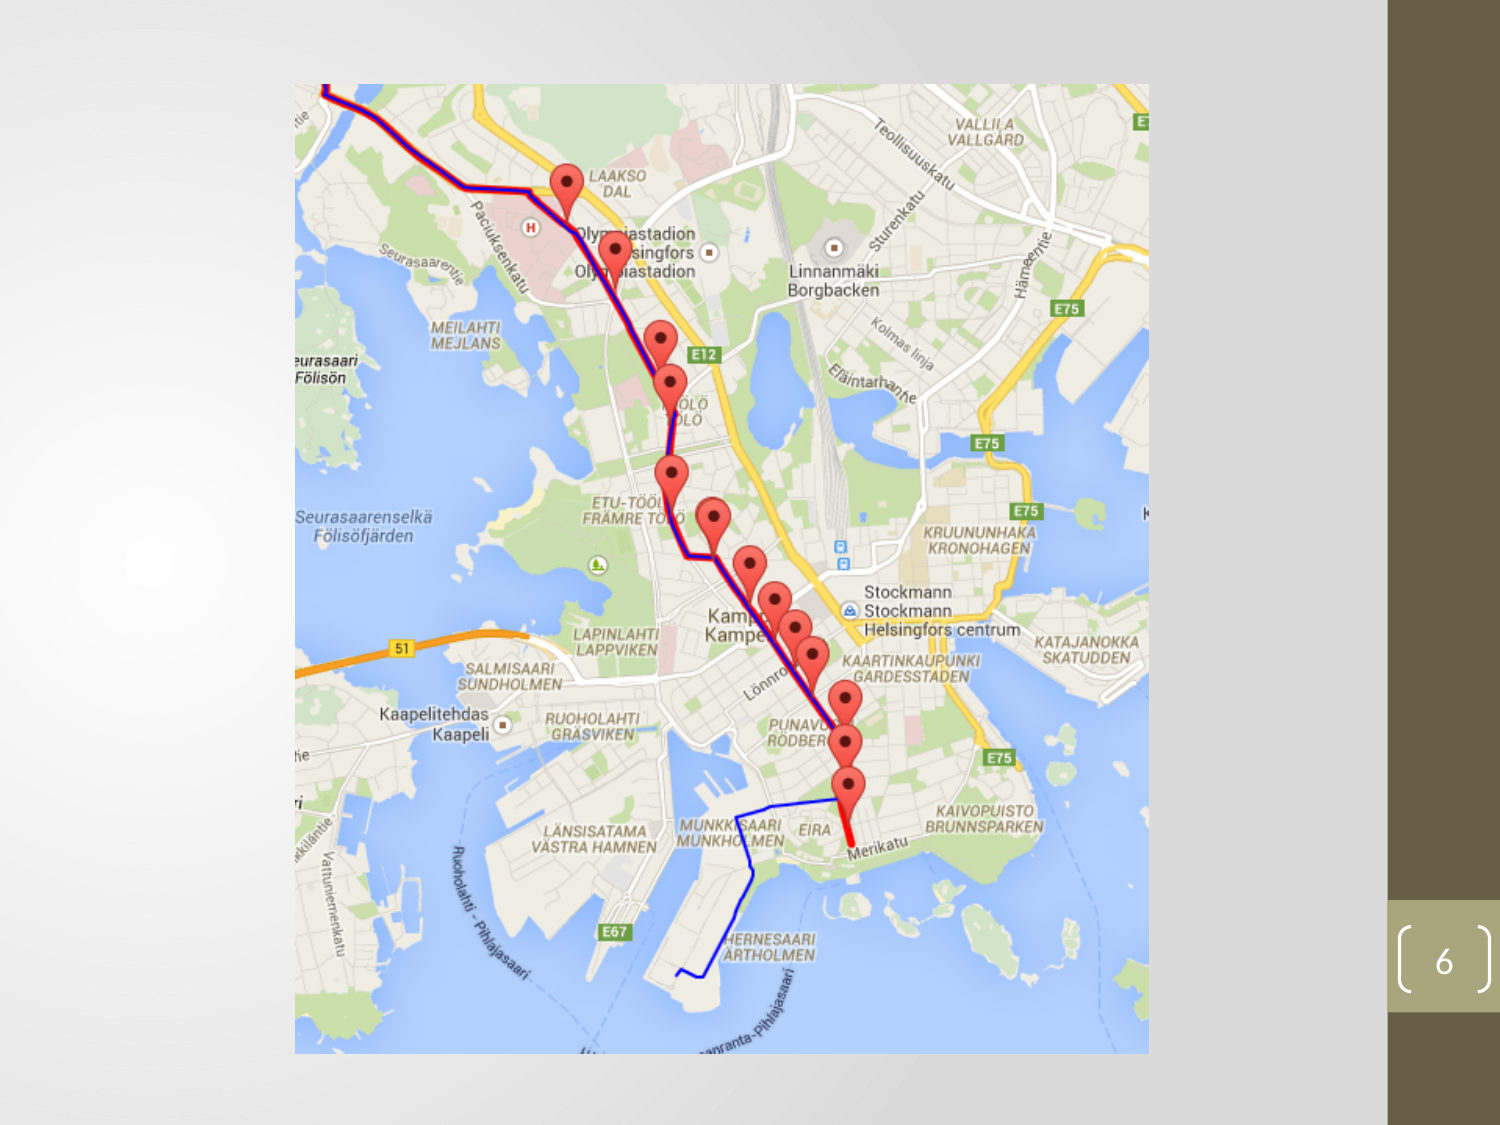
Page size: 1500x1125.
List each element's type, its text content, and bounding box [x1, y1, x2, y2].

slide_number 6 [1397, 925, 1492, 994]
picture [294, 84, 1149, 1055]
